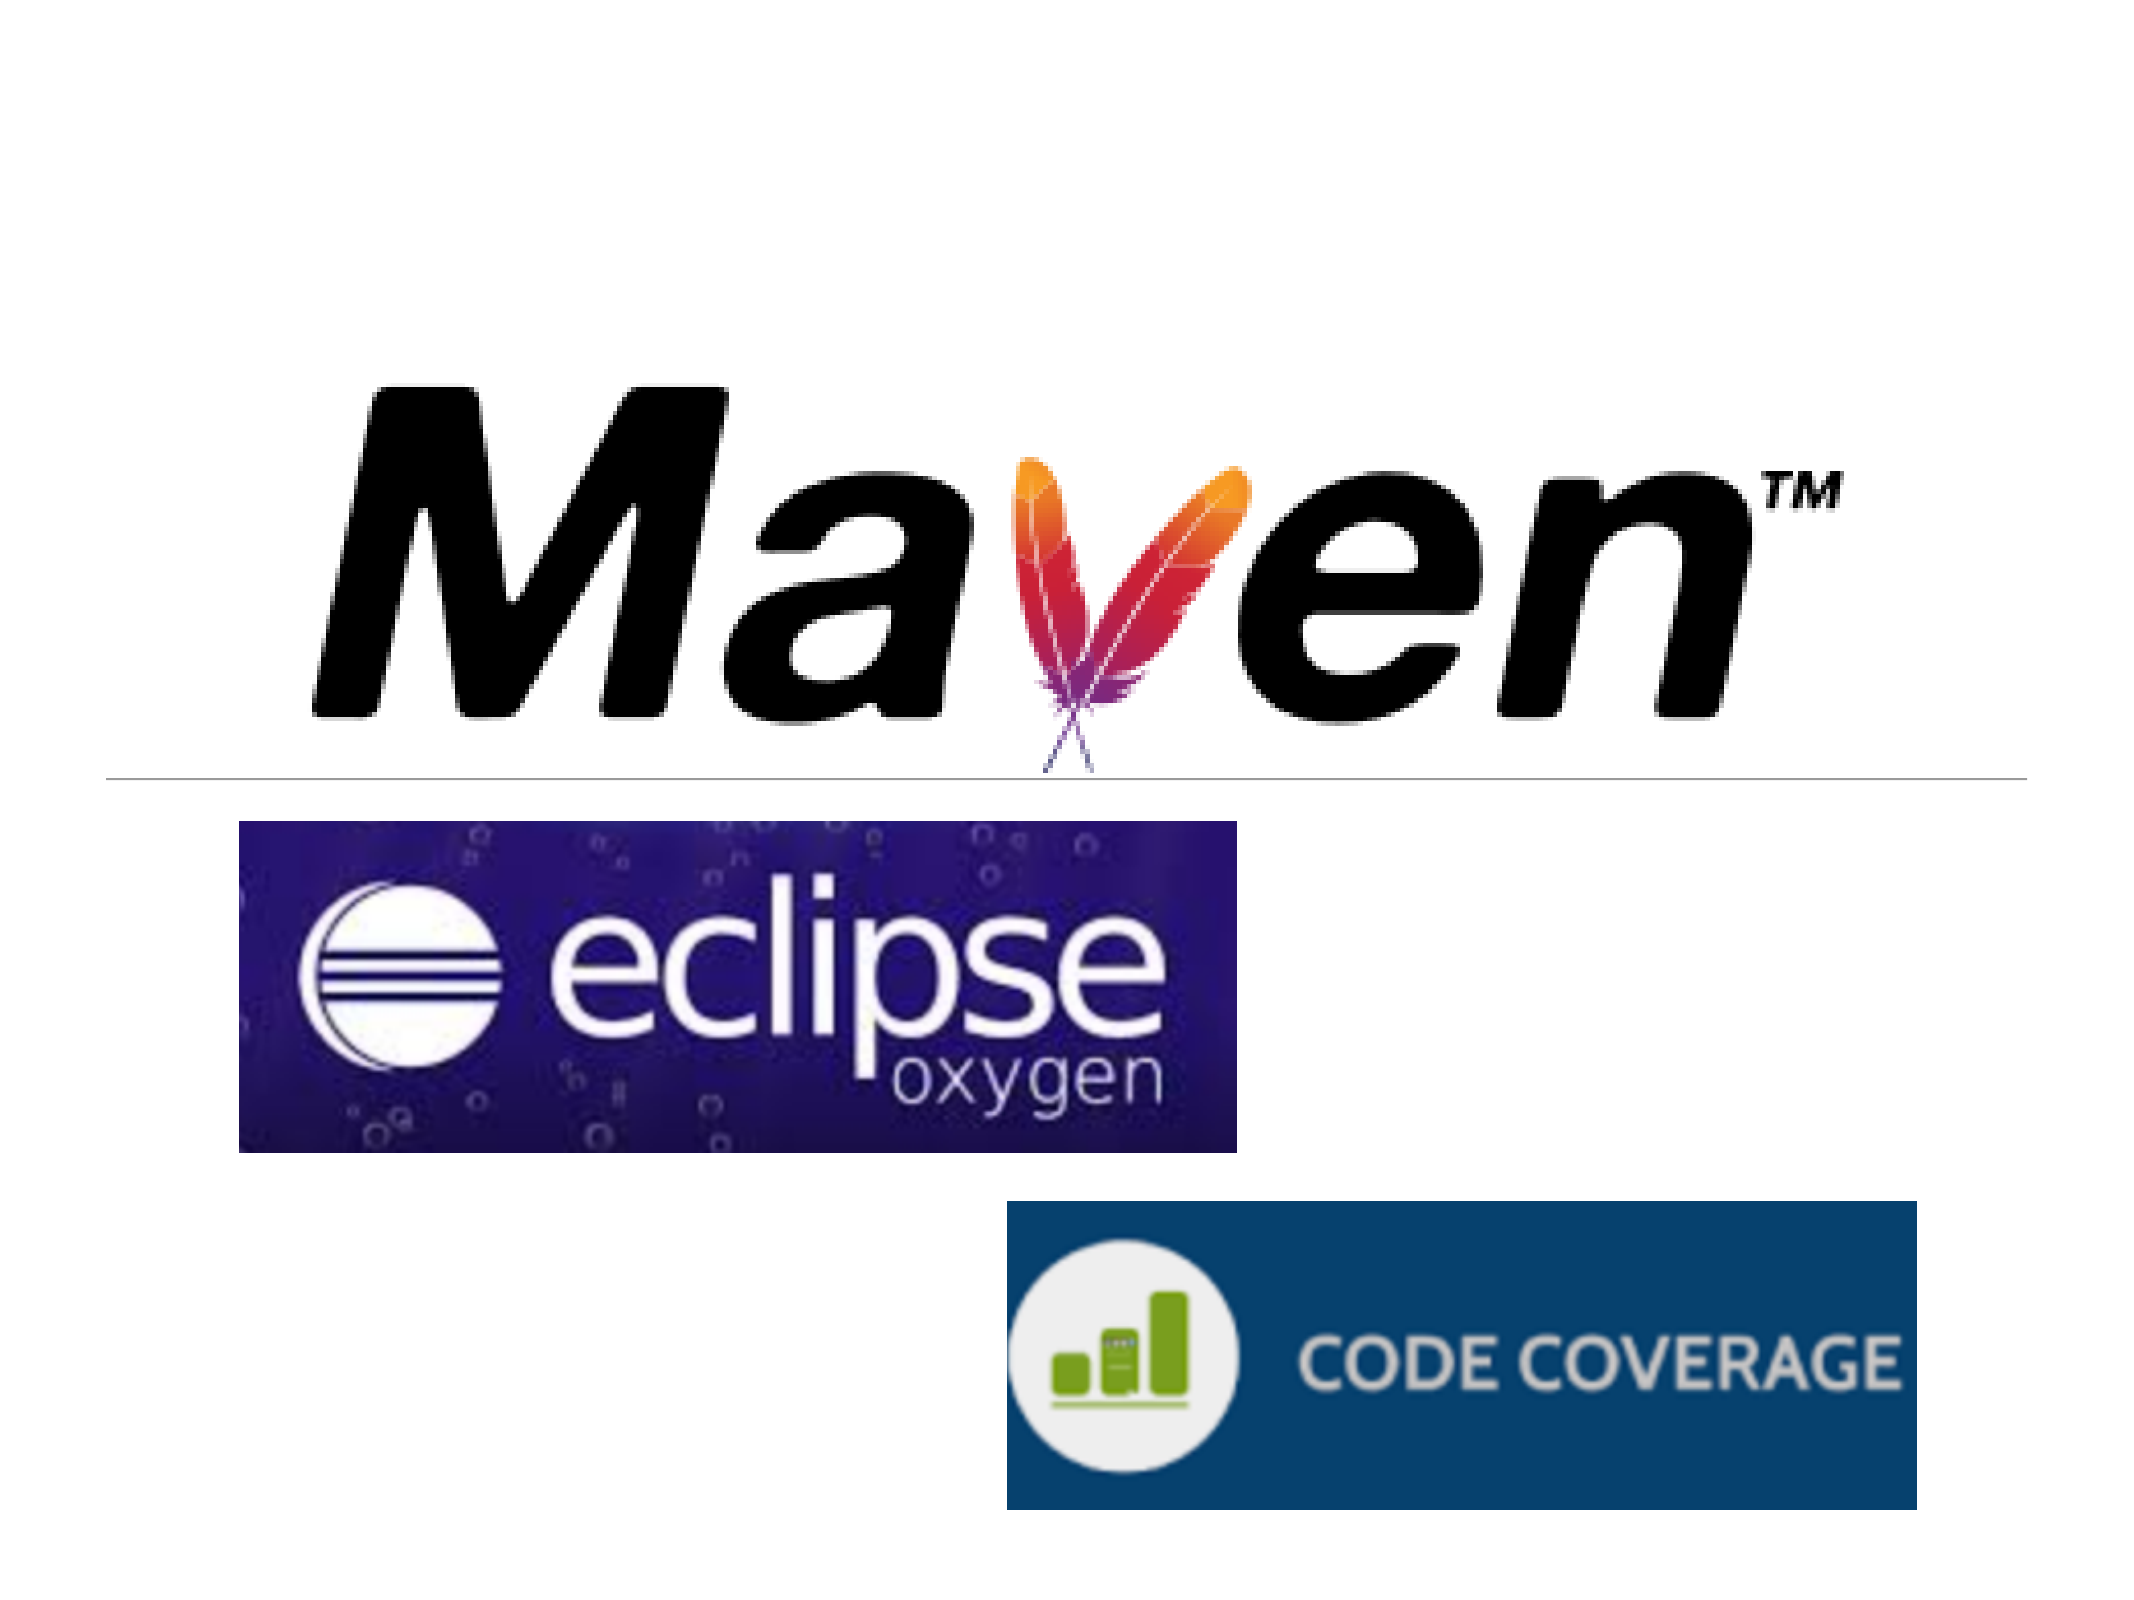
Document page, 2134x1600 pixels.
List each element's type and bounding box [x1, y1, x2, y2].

picture [1007, 1201, 1917, 1510]
picture [239, 821, 1237, 1153]
picture [279, 374, 1854, 773]
